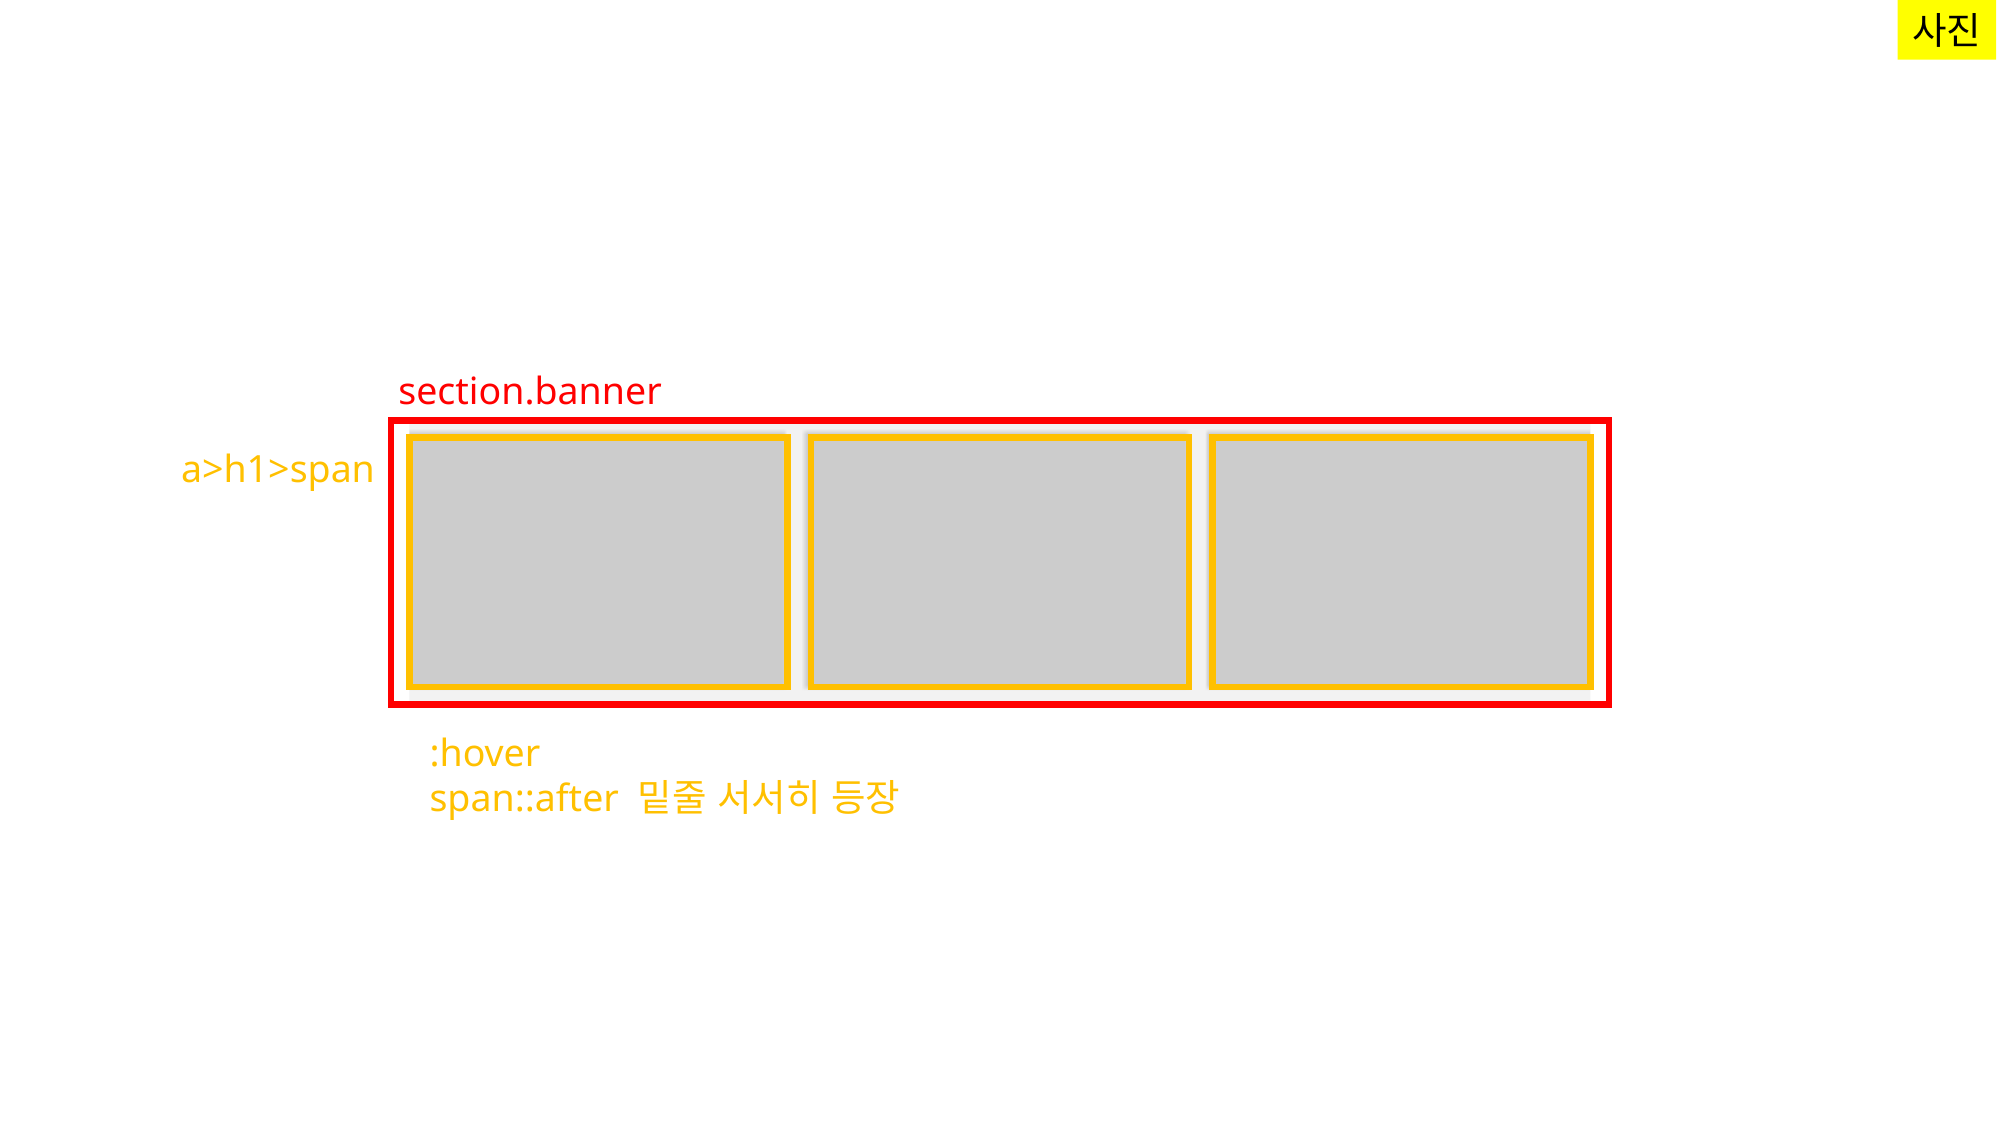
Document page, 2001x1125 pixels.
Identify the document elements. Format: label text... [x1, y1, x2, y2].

text_box 사진 [1897, 0, 1997, 60]
text_box section.banner [383, 359, 677, 420]
text_box [390, 420, 409, 705]
text_box [1591, 420, 1610, 705]
text_box :hover span::after 밑줄 서서히 등장 [414, 721, 916, 827]
text_box a>h1>span [165, 437, 390, 498]
picture [409, 420, 1591, 705]
